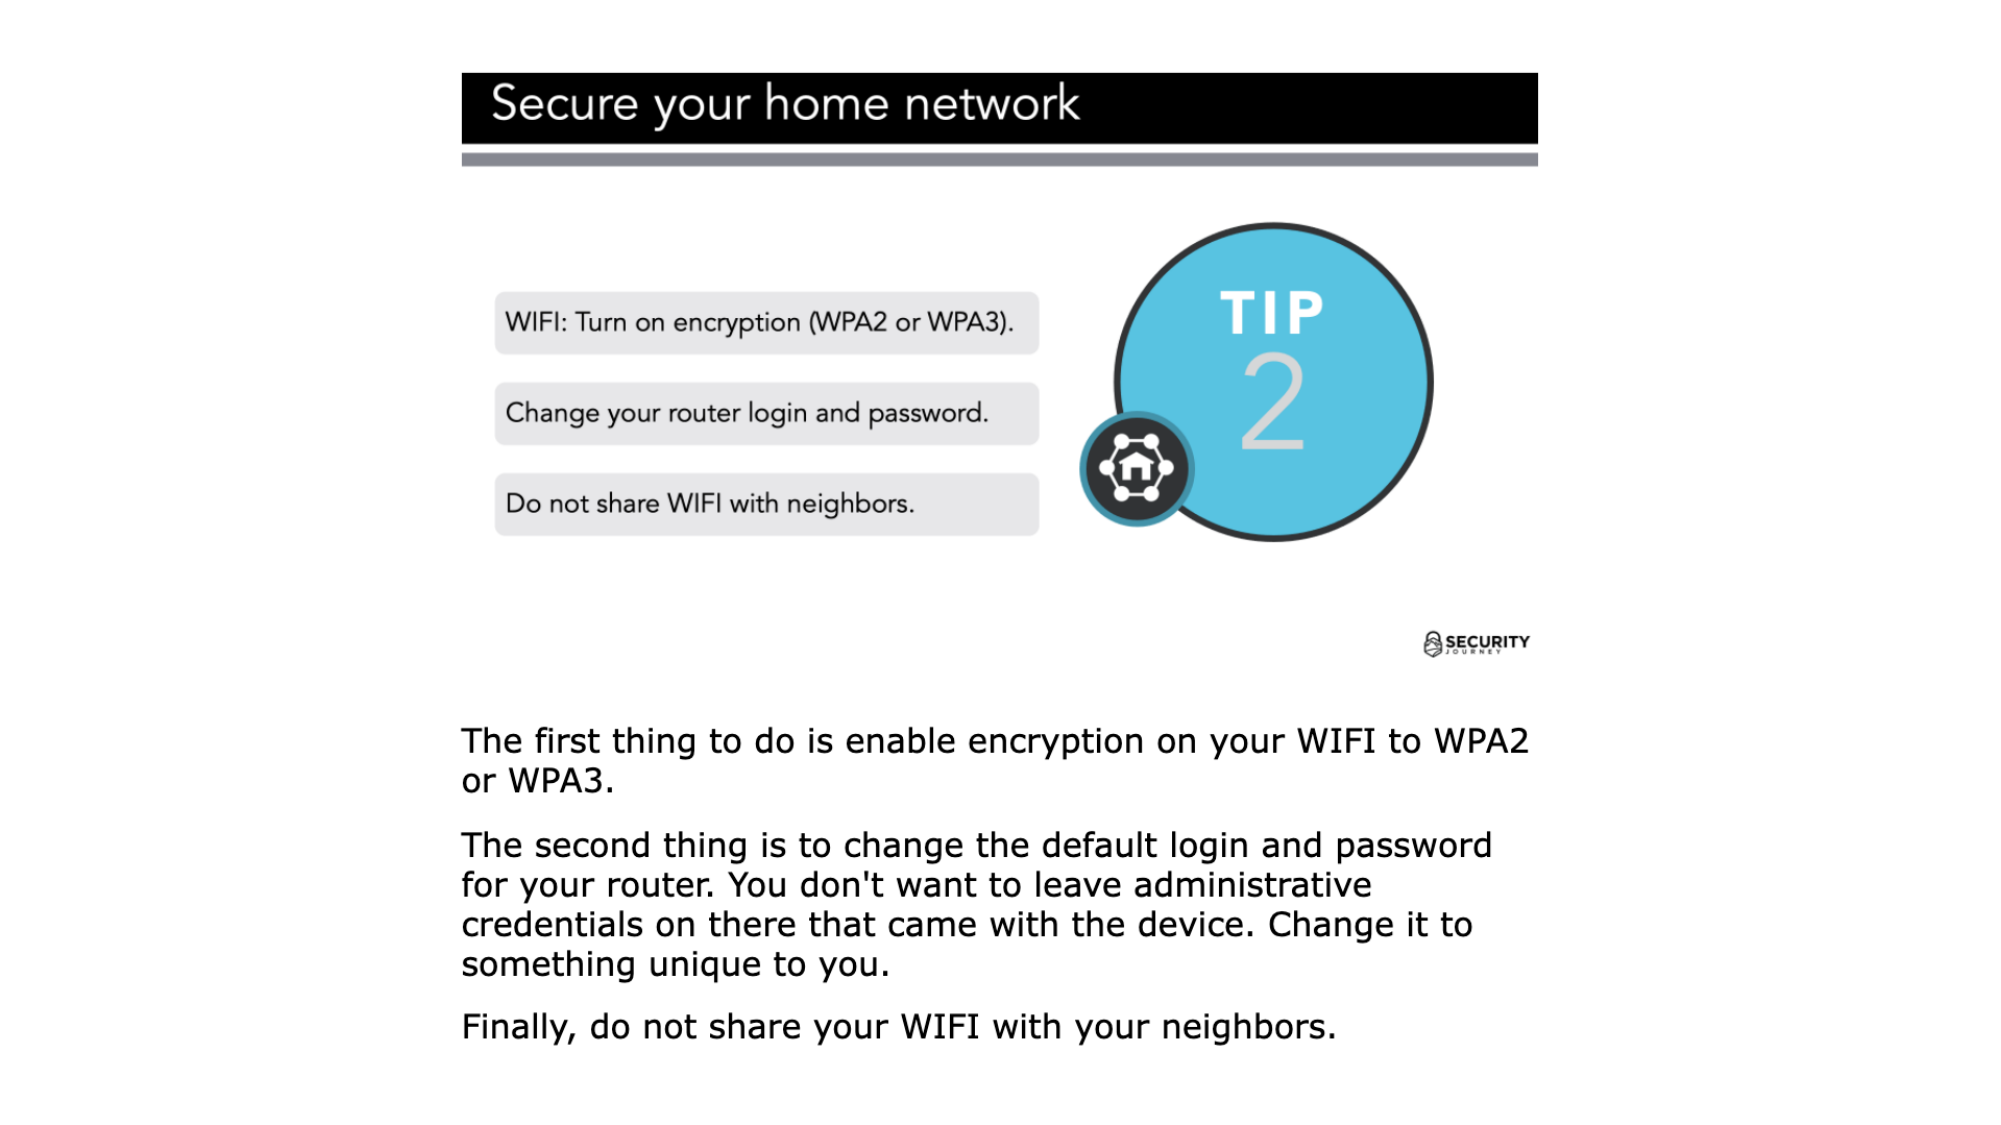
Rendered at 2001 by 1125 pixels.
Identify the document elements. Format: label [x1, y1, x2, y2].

picture [441, 48, 1559, 1076]
